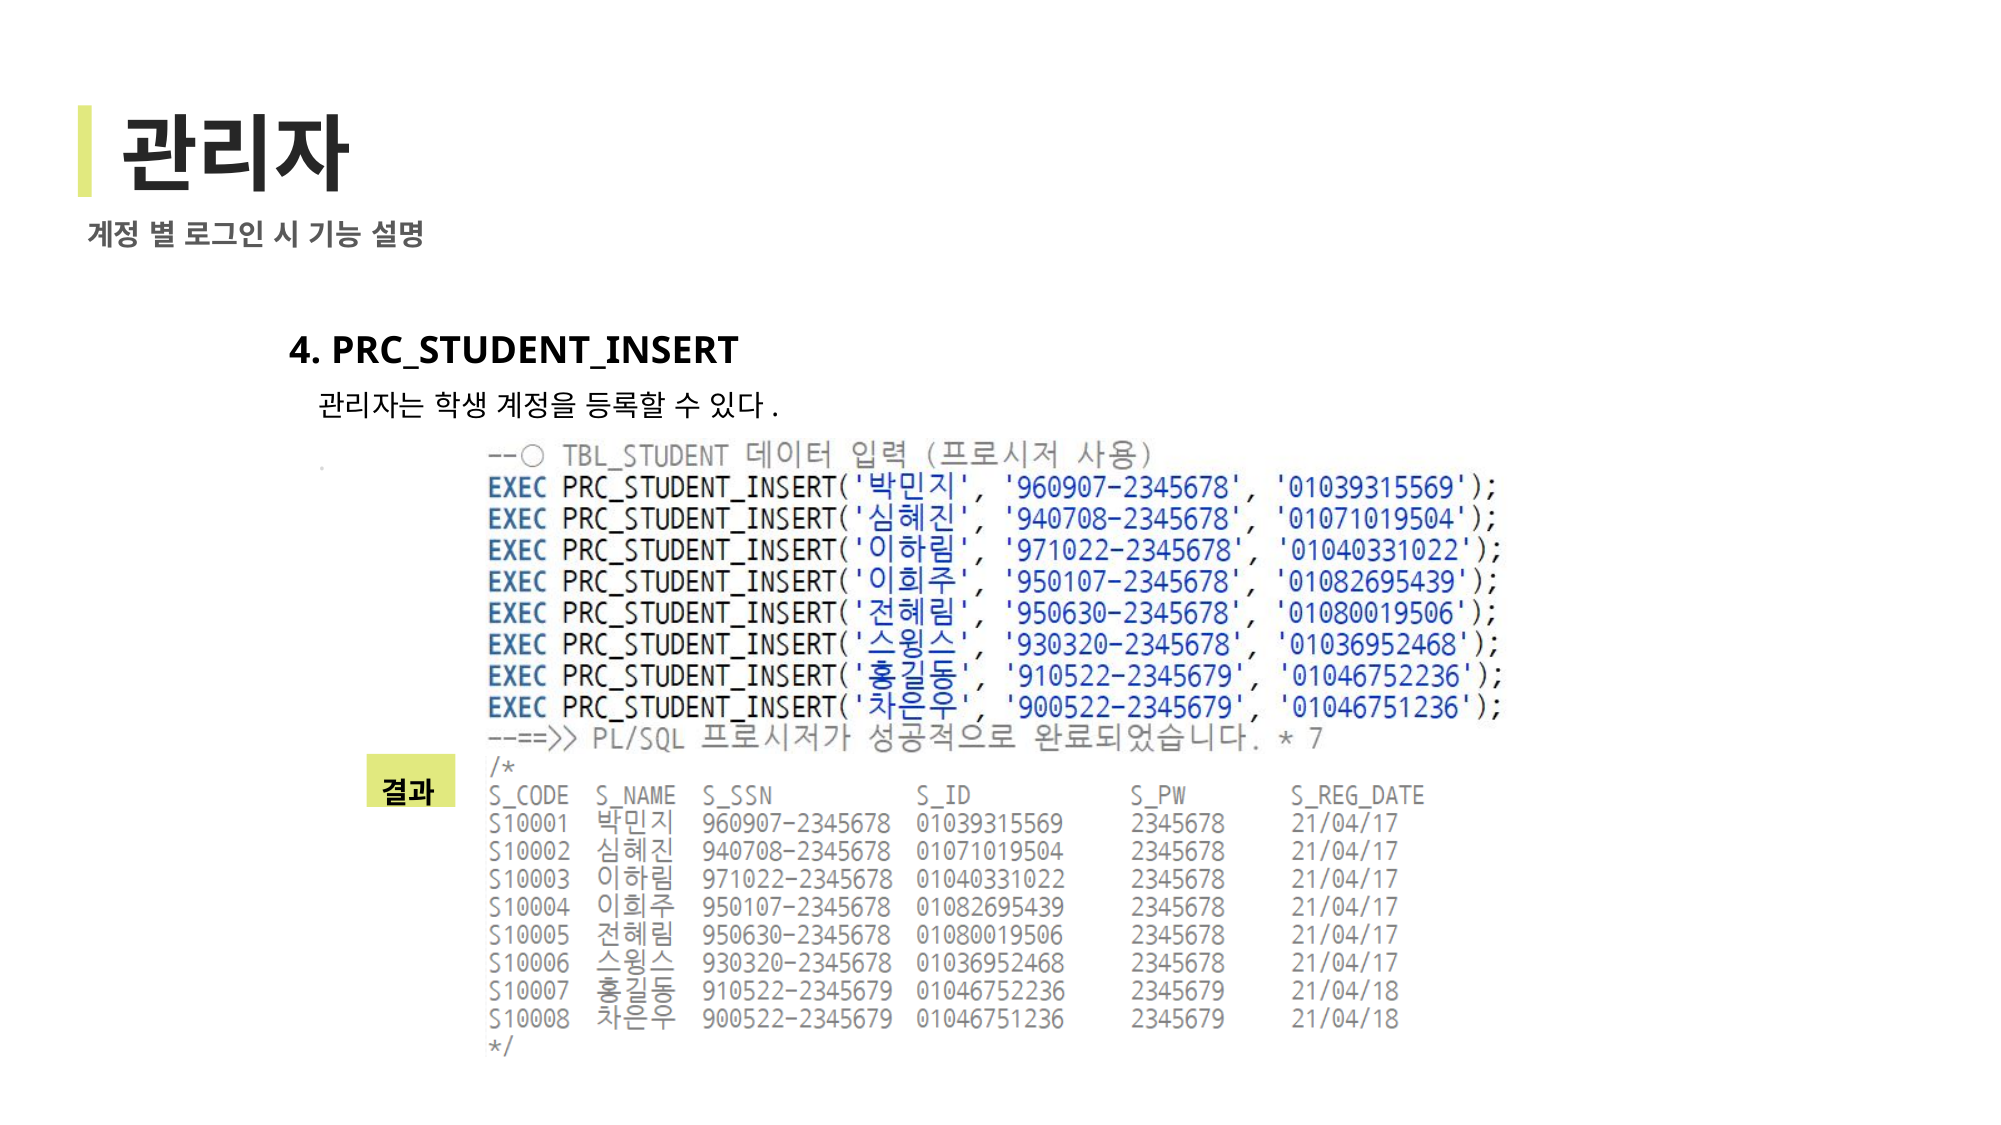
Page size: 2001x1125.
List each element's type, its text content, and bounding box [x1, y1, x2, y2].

picture [485, 756, 1452, 1057]
text_box 관리자 [106, 93, 366, 209]
text_box 계정 별 로그인 시 기능 설명 [72, 176, 1073, 259]
text_box 관리자는 학생 계정을 등록할 수 있다. . [303, 360, 1749, 484]
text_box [366, 734, 456, 807]
picture [485, 437, 1515, 754]
text_box [77, 104, 93, 198]
text_box 4. PRC_STUDENT_INSERT [274, 297, 1275, 379]
